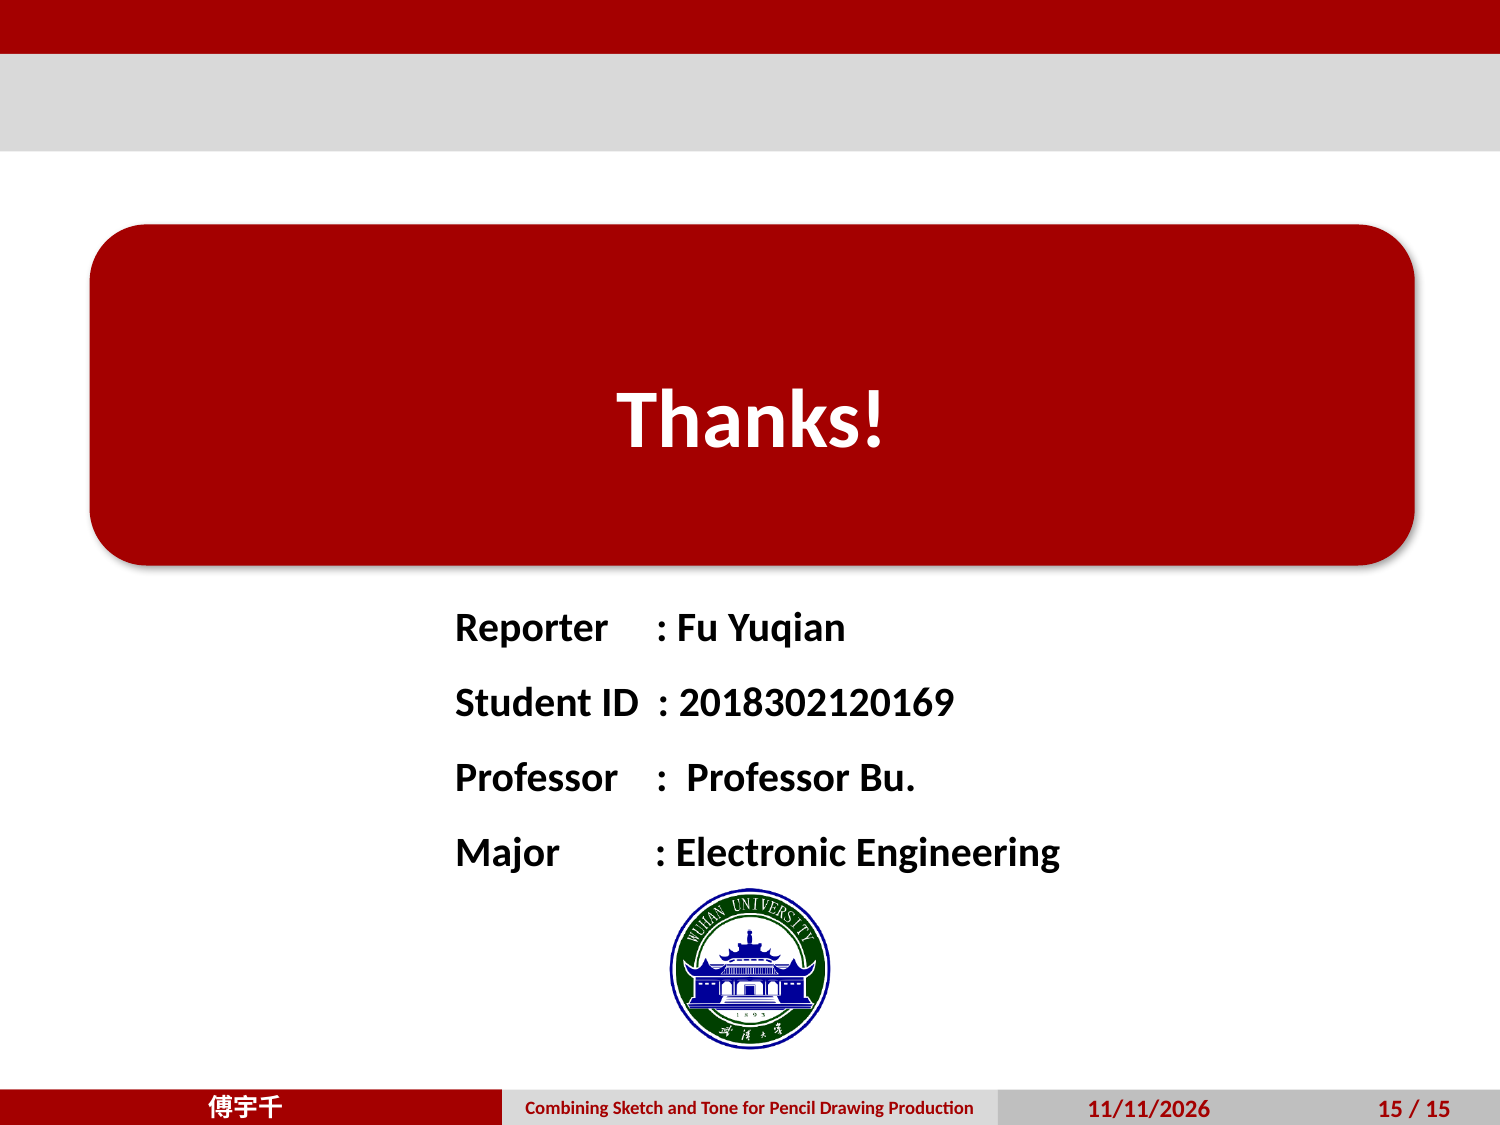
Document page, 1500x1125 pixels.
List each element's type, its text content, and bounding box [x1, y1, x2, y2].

text_box Reporter : Fu Yuqian Student ID : 2018302120169 Professor : Professor Bu. Major : Electronic Engineering [440, 567, 1191, 883]
picture [668, 888, 832, 1051]
title Thanks! [114, 253, 1390, 526]
